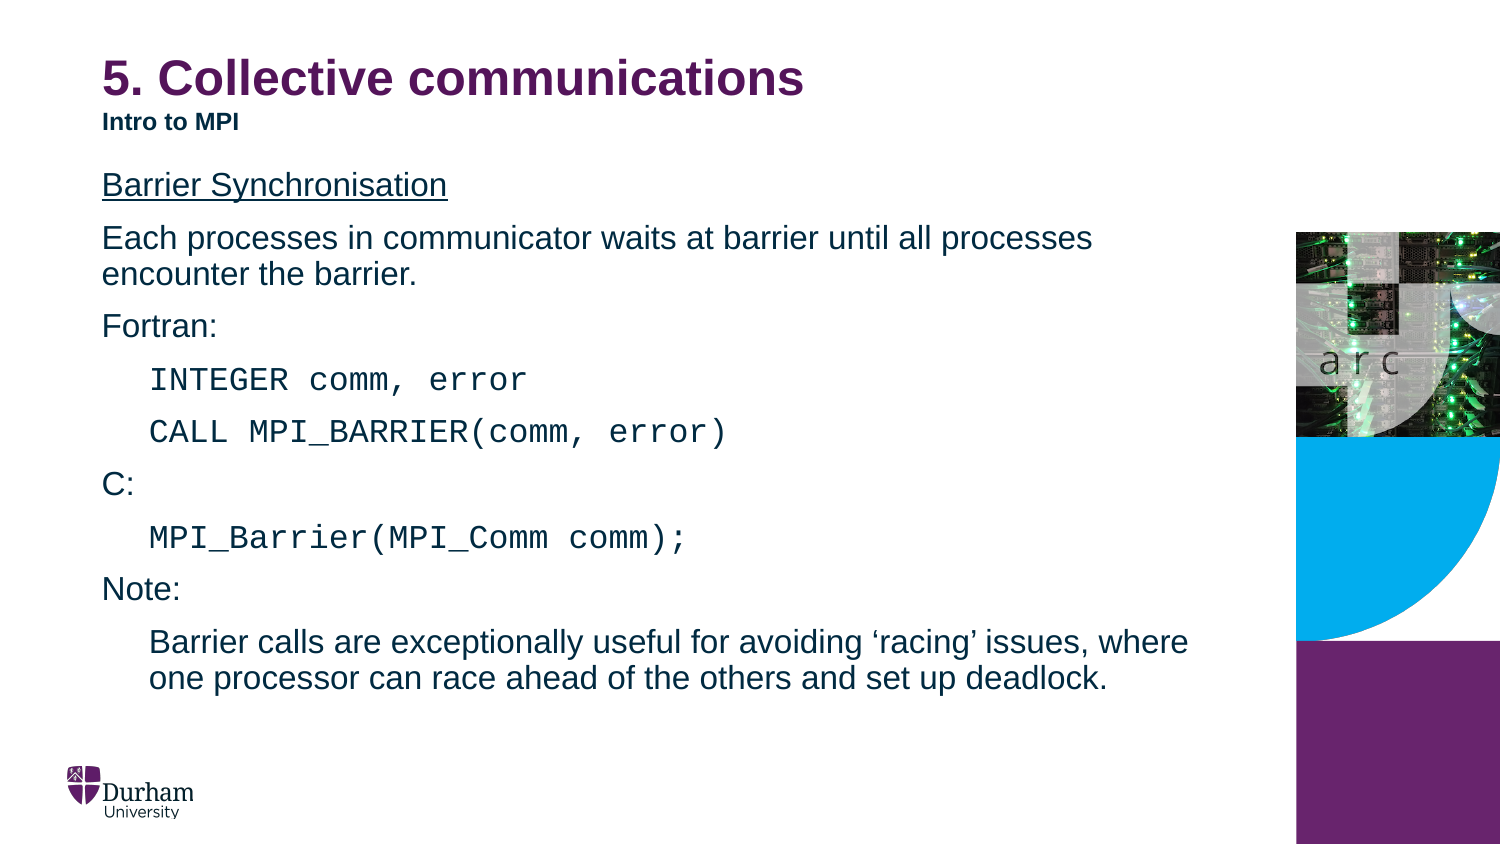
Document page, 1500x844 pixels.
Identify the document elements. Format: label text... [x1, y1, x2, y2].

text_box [1295, 232, 1500, 844]
list Barrier Synchronisation Each processes in communicator waits at barrier until all processes encounter the barrier. Fortran: INTEGER comm, error CALL MPI_BARRIER(comm, error) C: MPI_Barrier(MPI_Comm comm); Note: Barrier calls are exceptionally useful for avoiding ‘racing’ issues, where one processor can race ahead of the others and set up deadlock. [101, 168, 1215, 754]
picture [67, 766, 193, 819]
title 5. Collective communications Intro to MPI [101, 45, 1399, 187]
